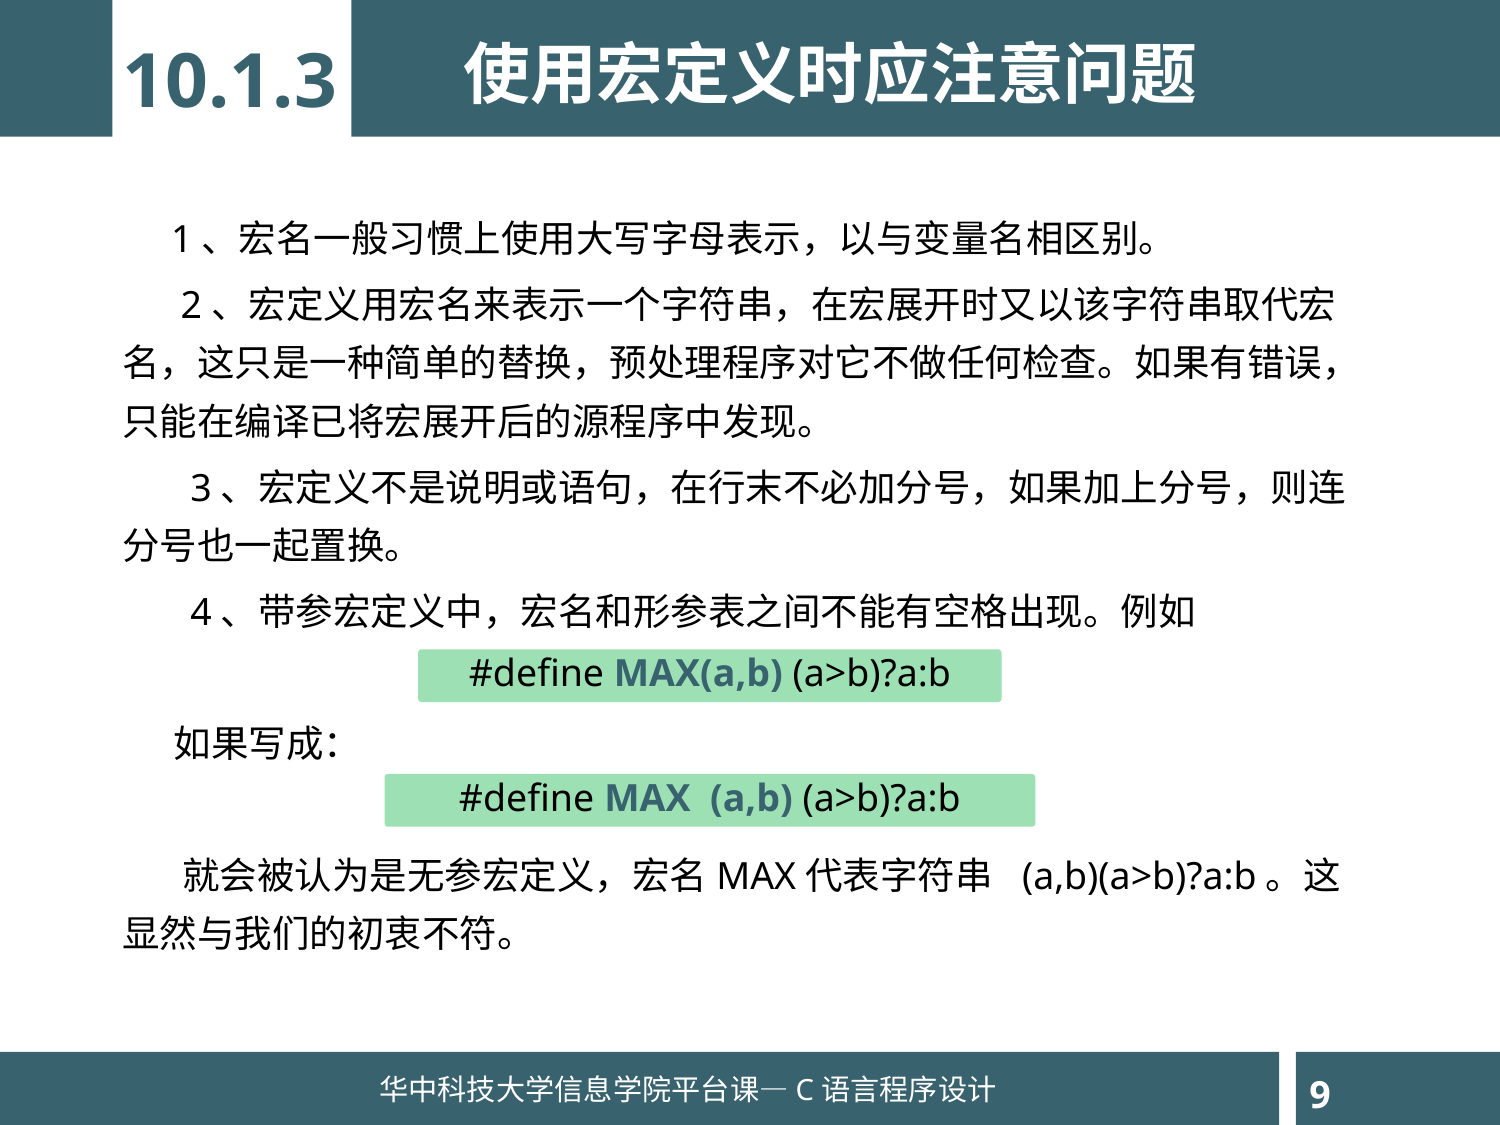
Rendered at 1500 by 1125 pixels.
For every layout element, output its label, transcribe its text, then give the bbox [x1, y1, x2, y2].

text_box #define MAX(a,b) (a>b)?a:b [418, 649, 1002, 703]
text_box 1、宏名一般习惯上使用大写字母表示，以与变量名相区别。 2、宏定义用宏名来表示一个字符串，在宏展开时又以该字符串取代宏名，这只是一种简单的替换，预处理程序对它不做任何检查。如果有错误，只能在编译已将宏展开后的源程序中发现。 3、宏定义不是说明或语句，在行末不必加分号，如果加上分号，则连分号也一起置换。 4、带参宏定义中，宏名和形参表之间不能有空格出现。例如 如果写成： 就会被认为是无参宏定义，宏名MAX代表字符串 (a,b)(a>b)?a:b。这显然与我们的初衷不符。 [107, 193, 1391, 1016]
text_box 10.1.3 [107, 24, 353, 130]
text_box #define MAX (a,b) (a>b)?a:b [384, 773, 1036, 827]
text_box 使用宏定义时应注意问题 [443, 24, 1218, 120]
